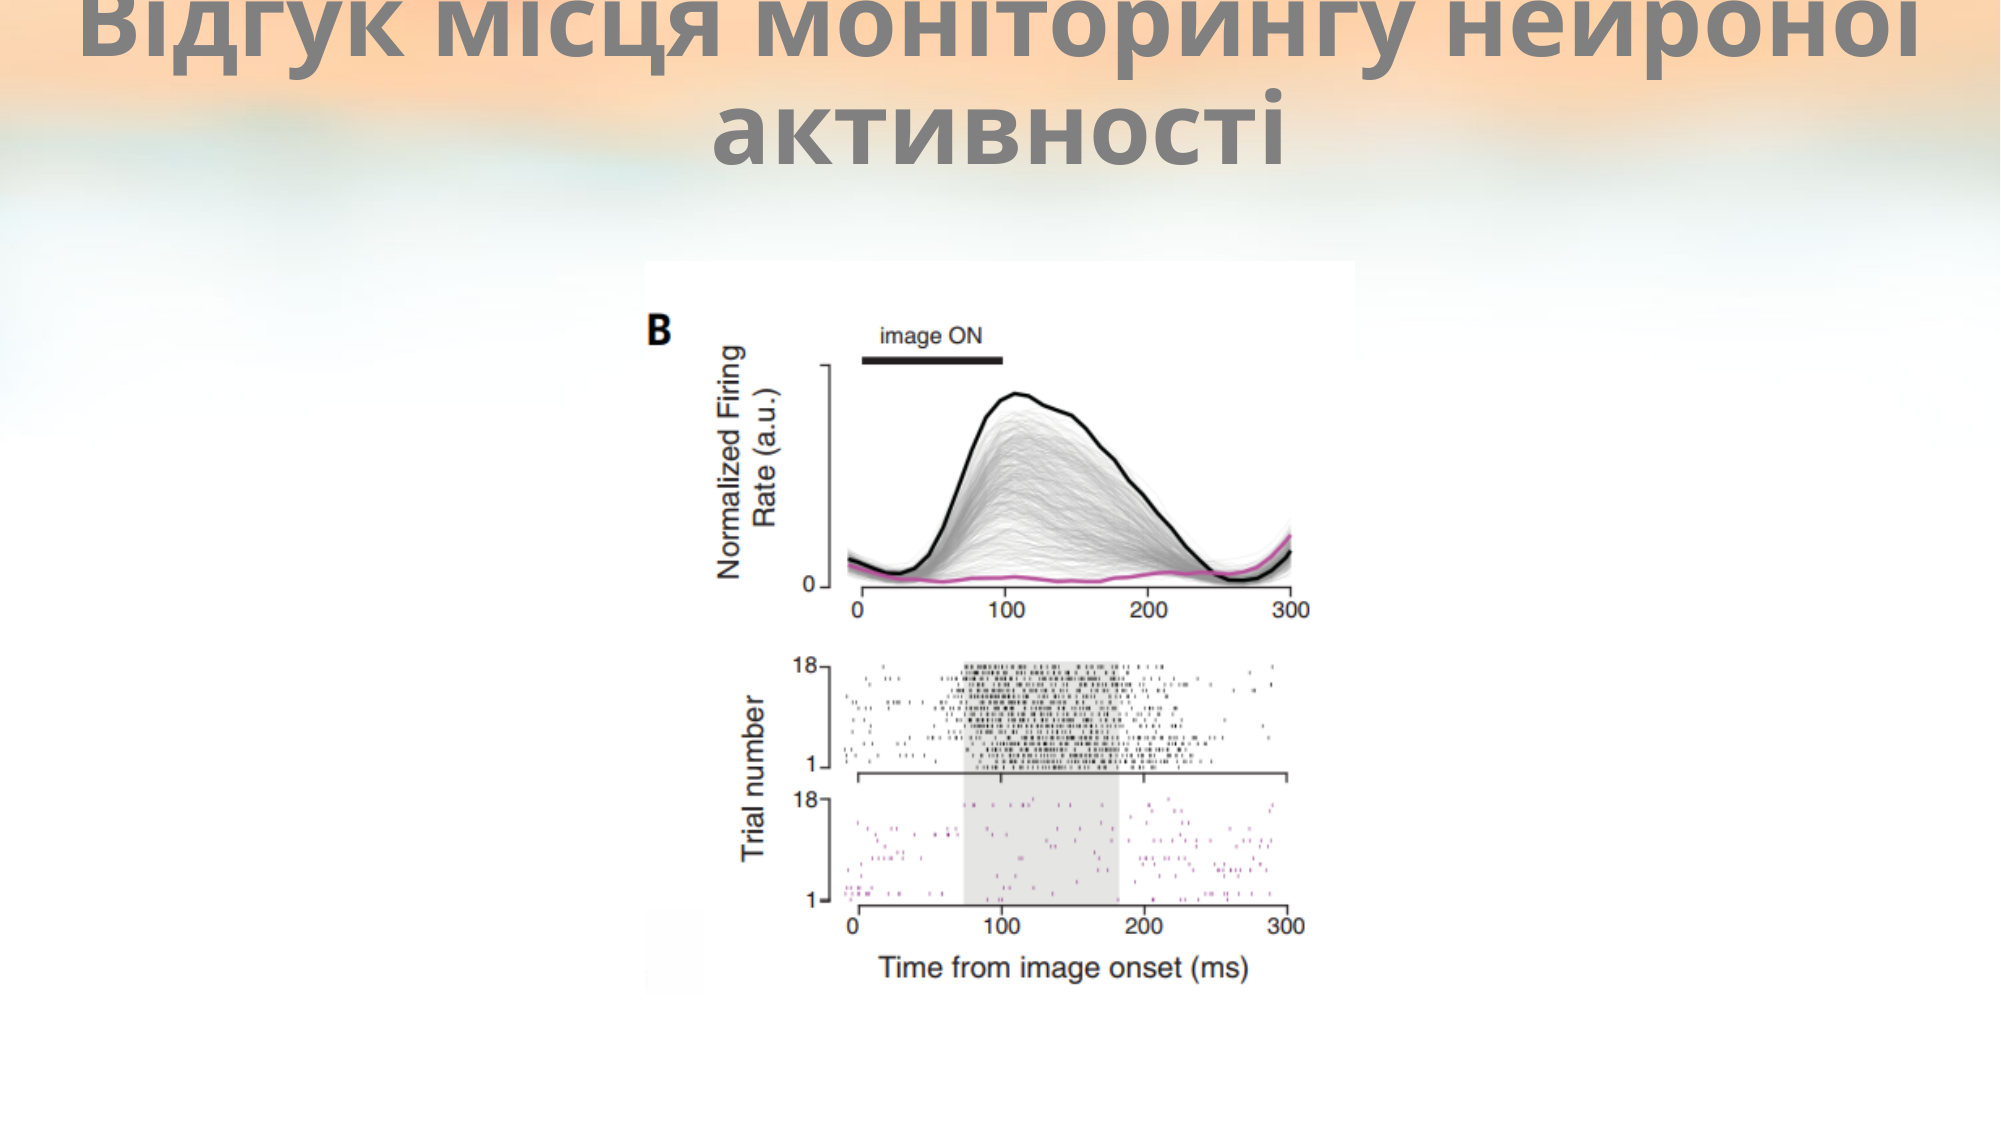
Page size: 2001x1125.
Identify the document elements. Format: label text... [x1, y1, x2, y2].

picture [0, 0, 2001, 1125]
list Відгук місця моніторингу нейроної активності [0, 15, 2000, 142]
